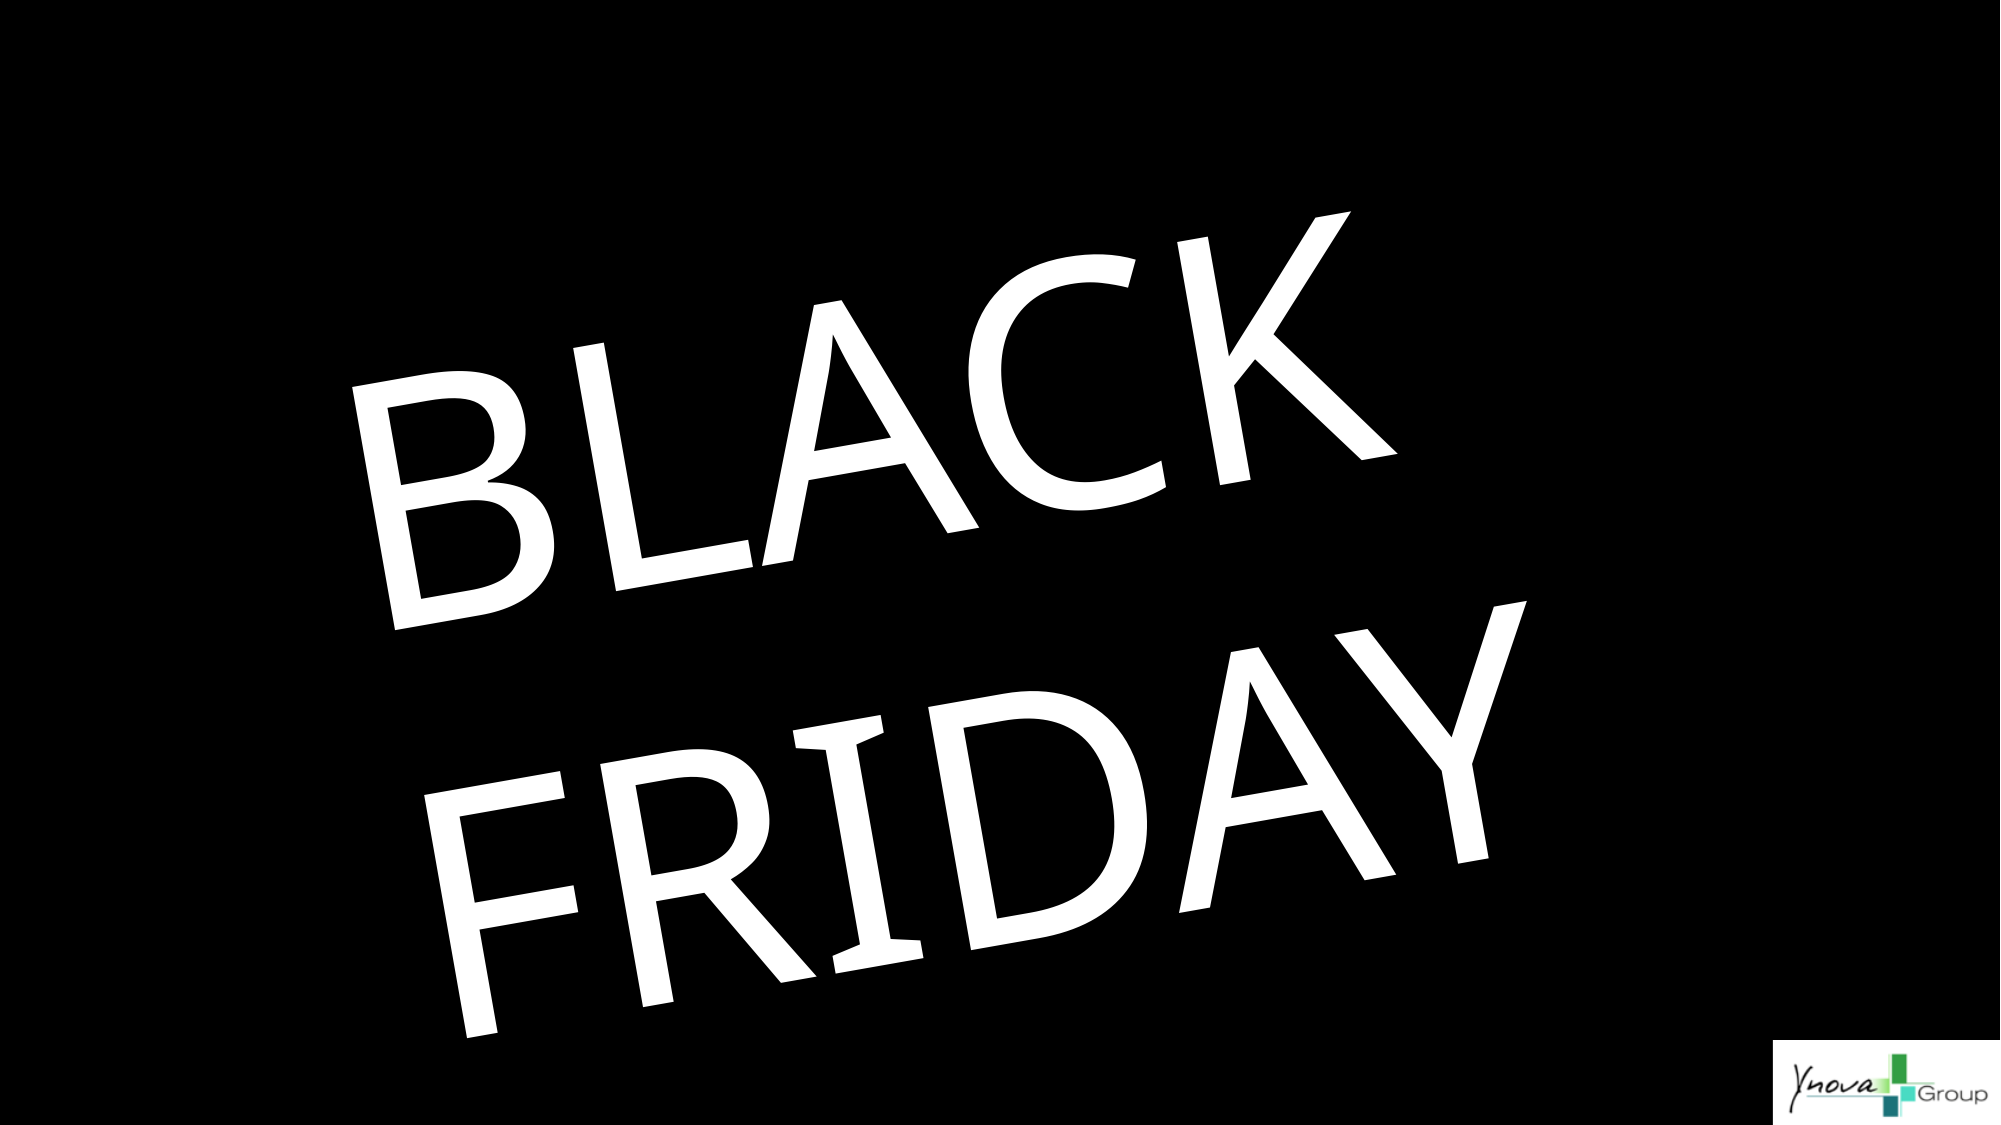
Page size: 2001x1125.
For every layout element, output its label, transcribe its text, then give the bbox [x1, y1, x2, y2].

picture [1772, 1040, 2000, 1125]
text_box BLACK FRIDAY [286, 23, 1953, 1124]
